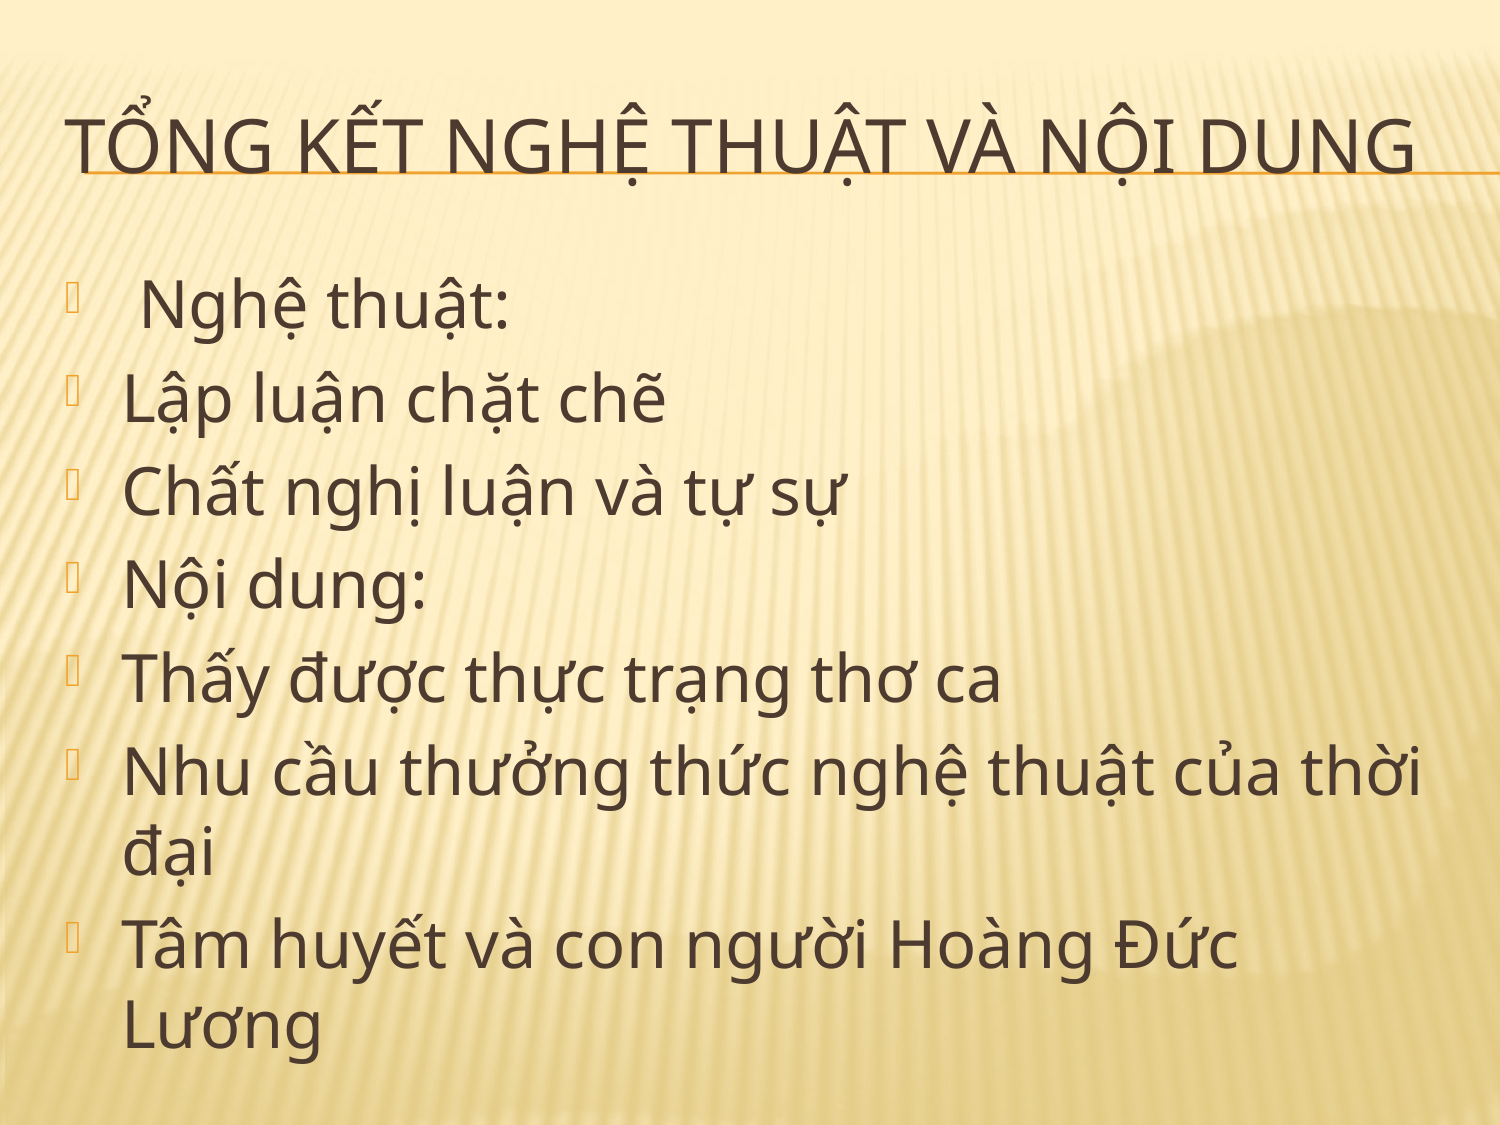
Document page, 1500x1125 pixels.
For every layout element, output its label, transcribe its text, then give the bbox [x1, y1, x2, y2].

title TổNG kết nghệ thuật và nội dung [50, 75, 1475, 213]
list Nghệ thuật: Lập luận chặt chẽ Chất nghị luận và tự sự Nội dung: Thấy được thực trạng thơ ca Nhu cầu thưởng thức nghệ thuật của thời đại Tâm huyết và con người Hoàng Đức Lương [50, 254, 1475, 998]
